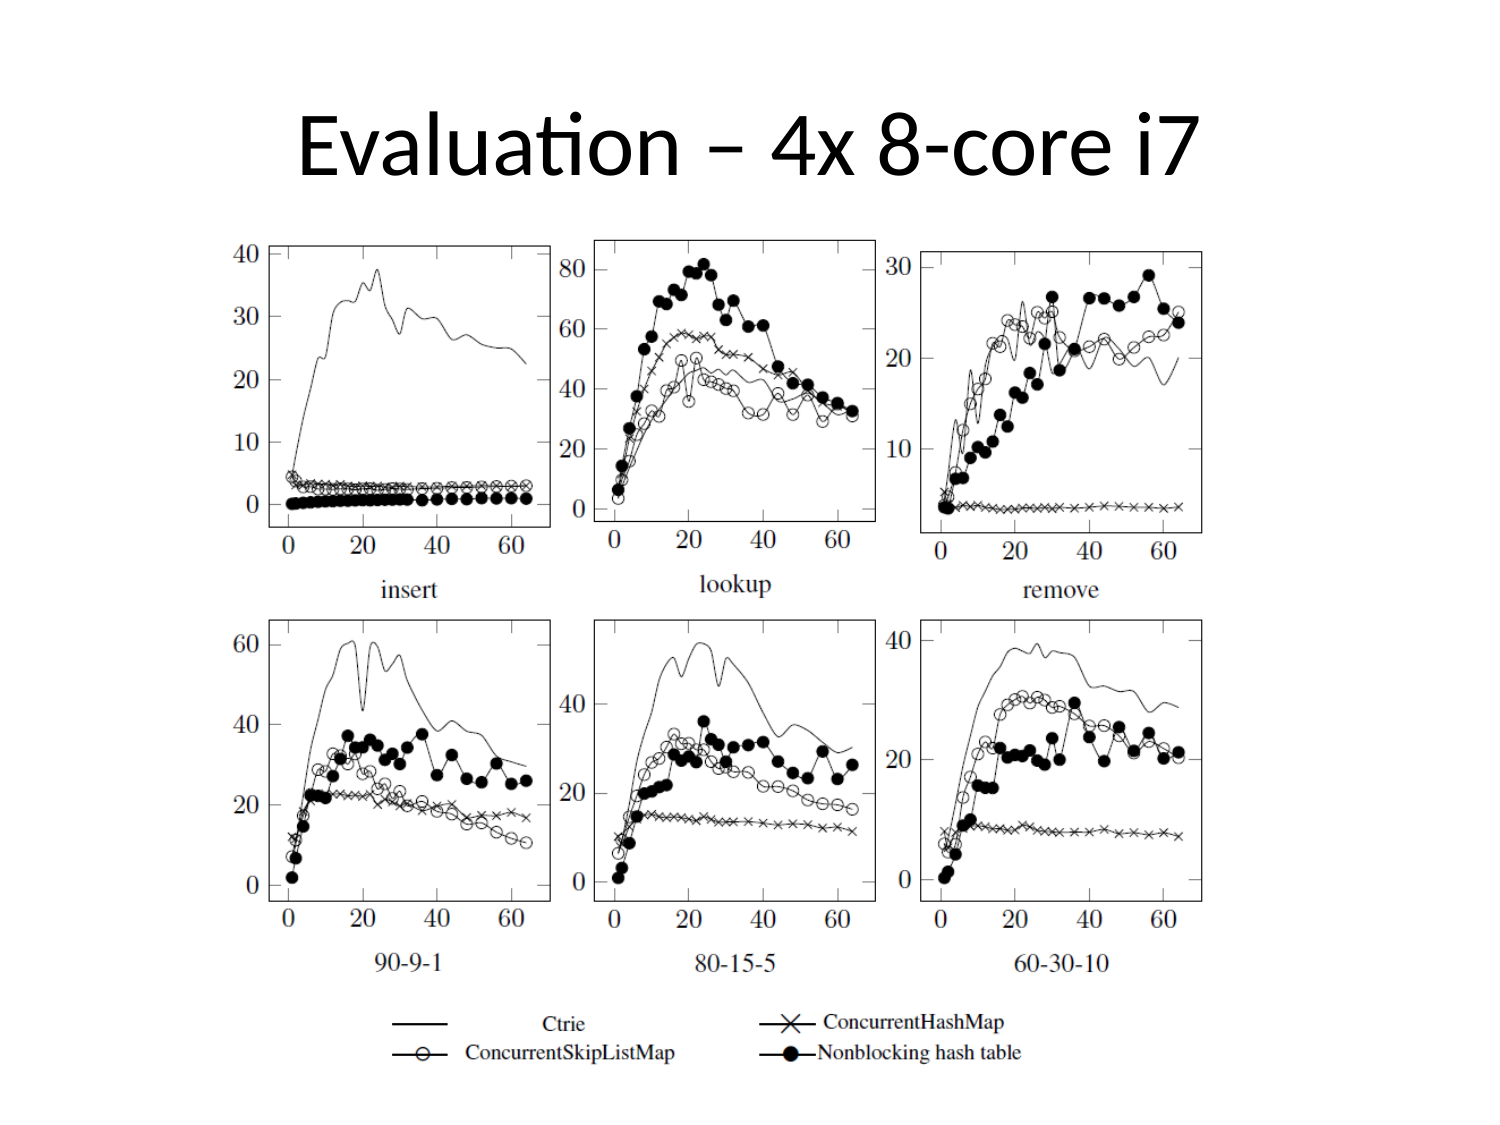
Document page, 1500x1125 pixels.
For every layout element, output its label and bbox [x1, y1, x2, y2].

picture [212, 224, 1226, 1091]
title [75, 45, 1425, 233]
